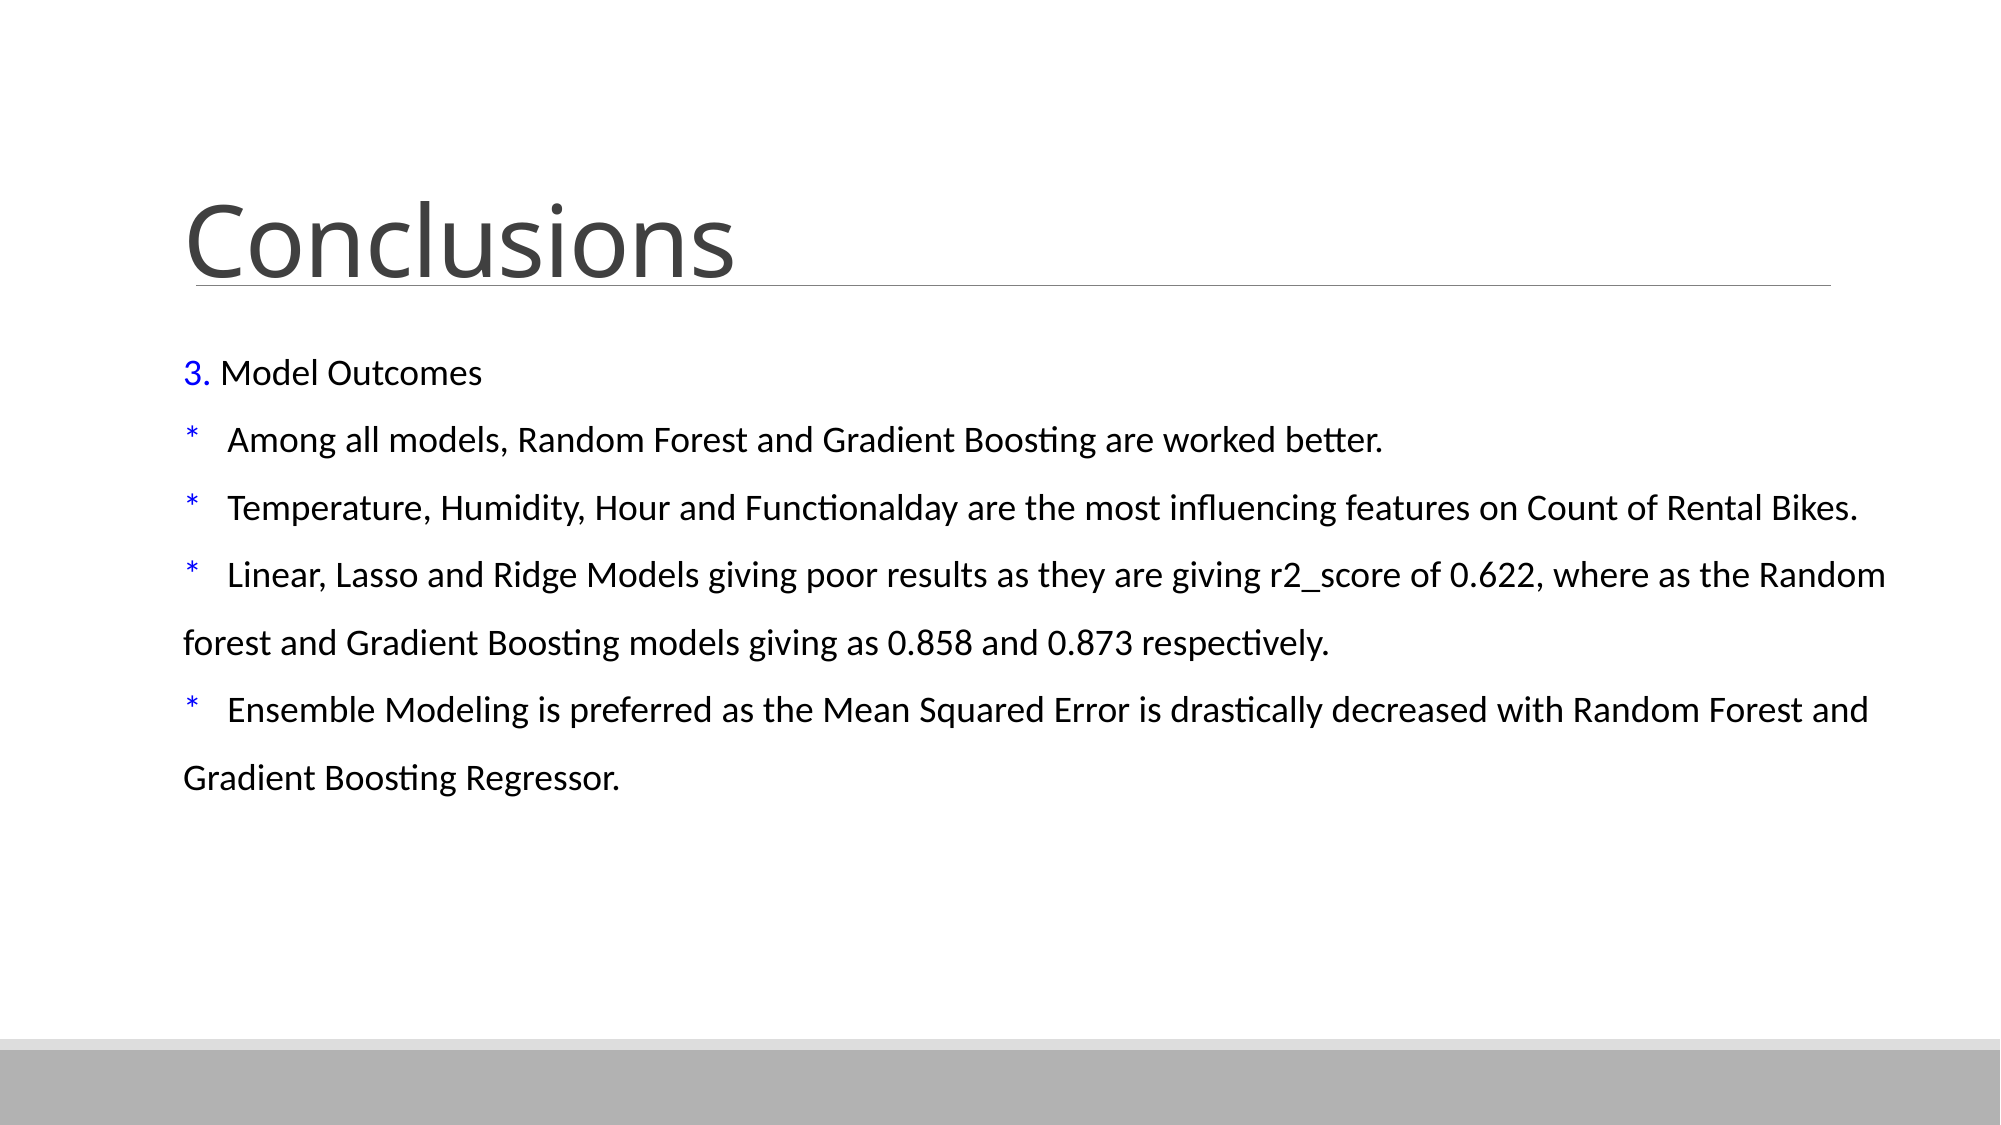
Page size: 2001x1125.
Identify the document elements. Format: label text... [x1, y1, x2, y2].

text_box 3. Model Outcomes * Among all models, Random Forest and Gradient Boosting are worked better. * Temperature, Humidity, Hour and Functionalday are the most influencing features on Count of Rental Bikes. * Linear, Lasso and Ridge Models giving poor results as they are giving r2_score of 0.622, where as the Random forest and Gradient Boosting models giving as 0.858 and 0.873 respectively. * Ensemble Modeling is preferred as the Mean Squared Error is drastically decreased with Random Forest and Gradient Boosting Regressor. [168, 318, 1911, 941]
title Conclusions [168, 67, 1819, 306]
